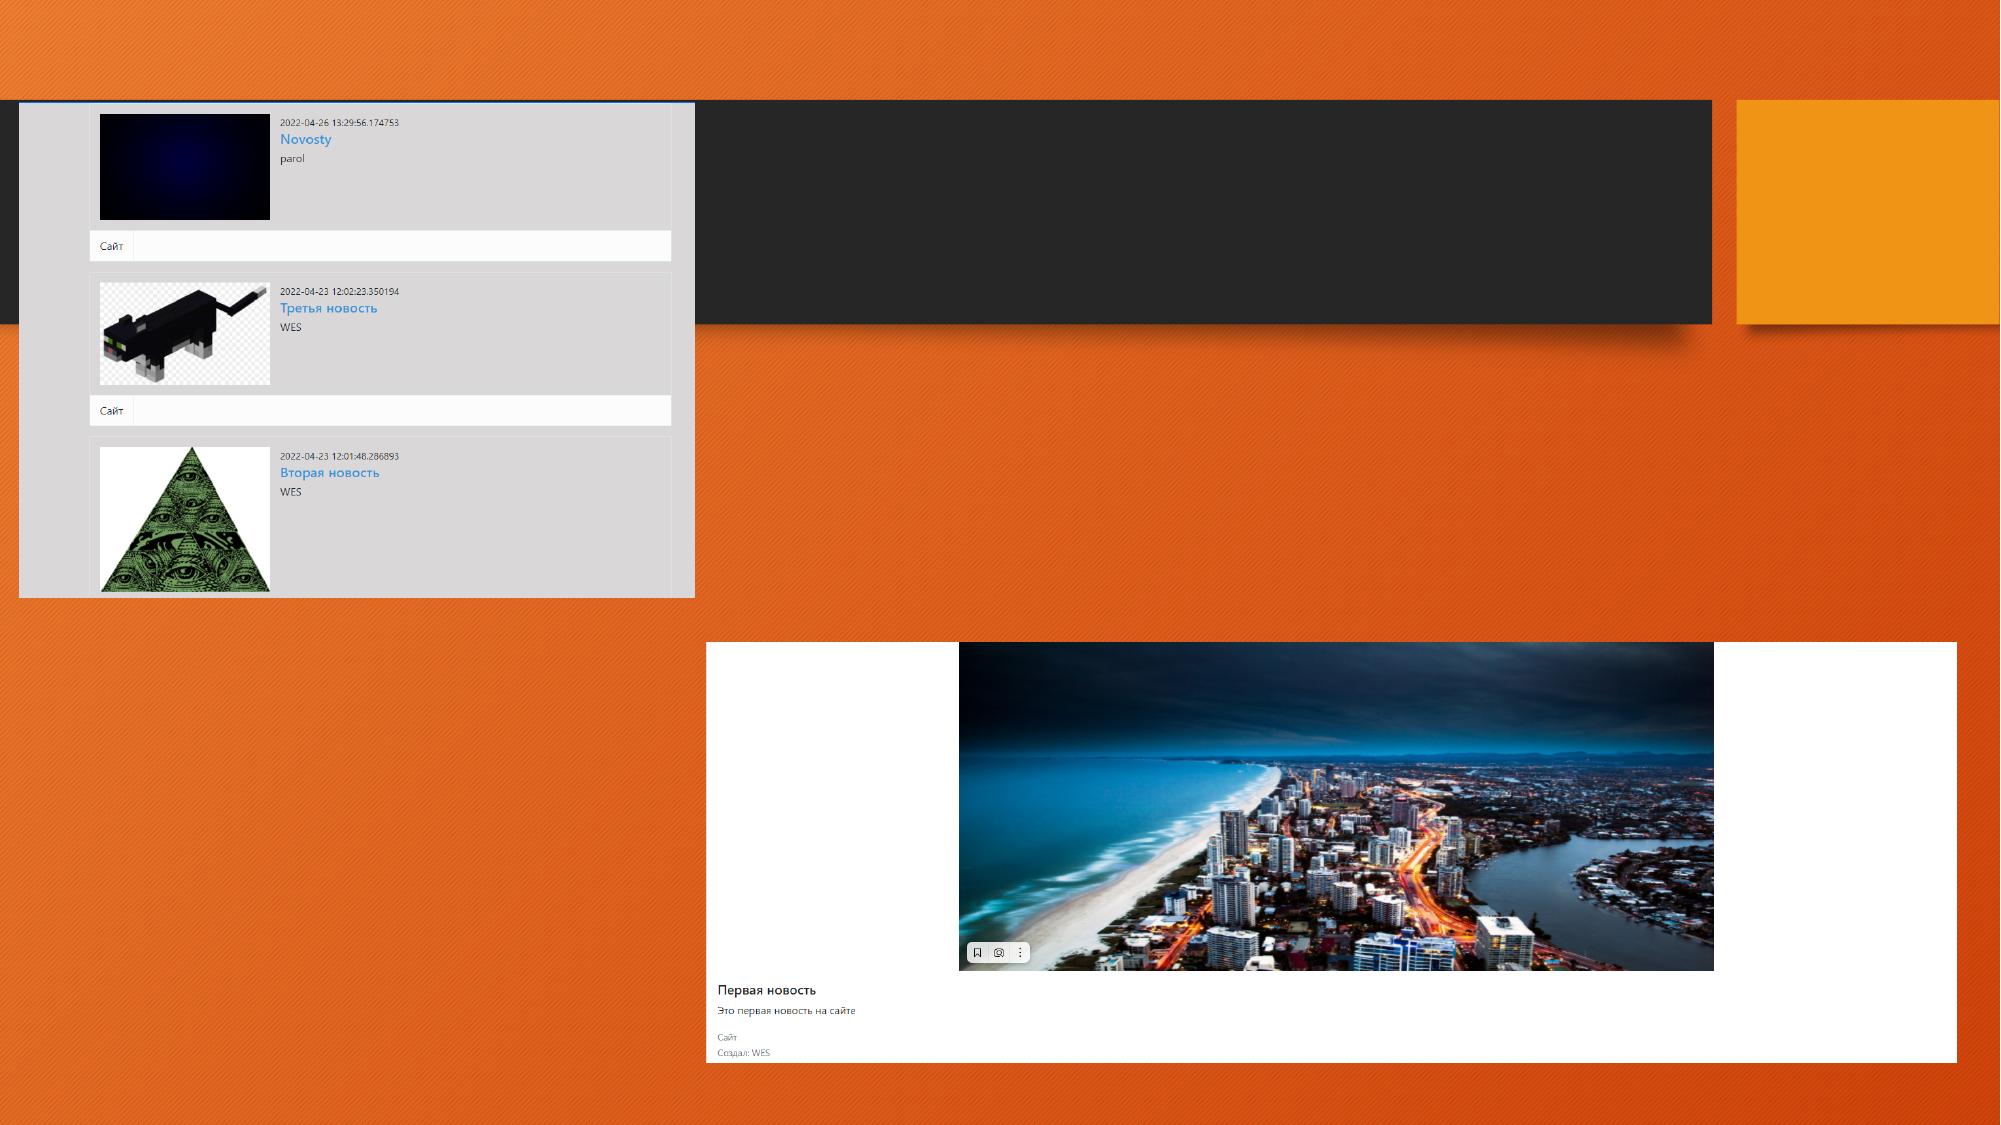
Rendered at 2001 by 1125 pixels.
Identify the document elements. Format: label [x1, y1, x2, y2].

picture [1736, 325, 2000, 347]
picture [706, 642, 1957, 1063]
picture [0, 102, 1713, 598]
